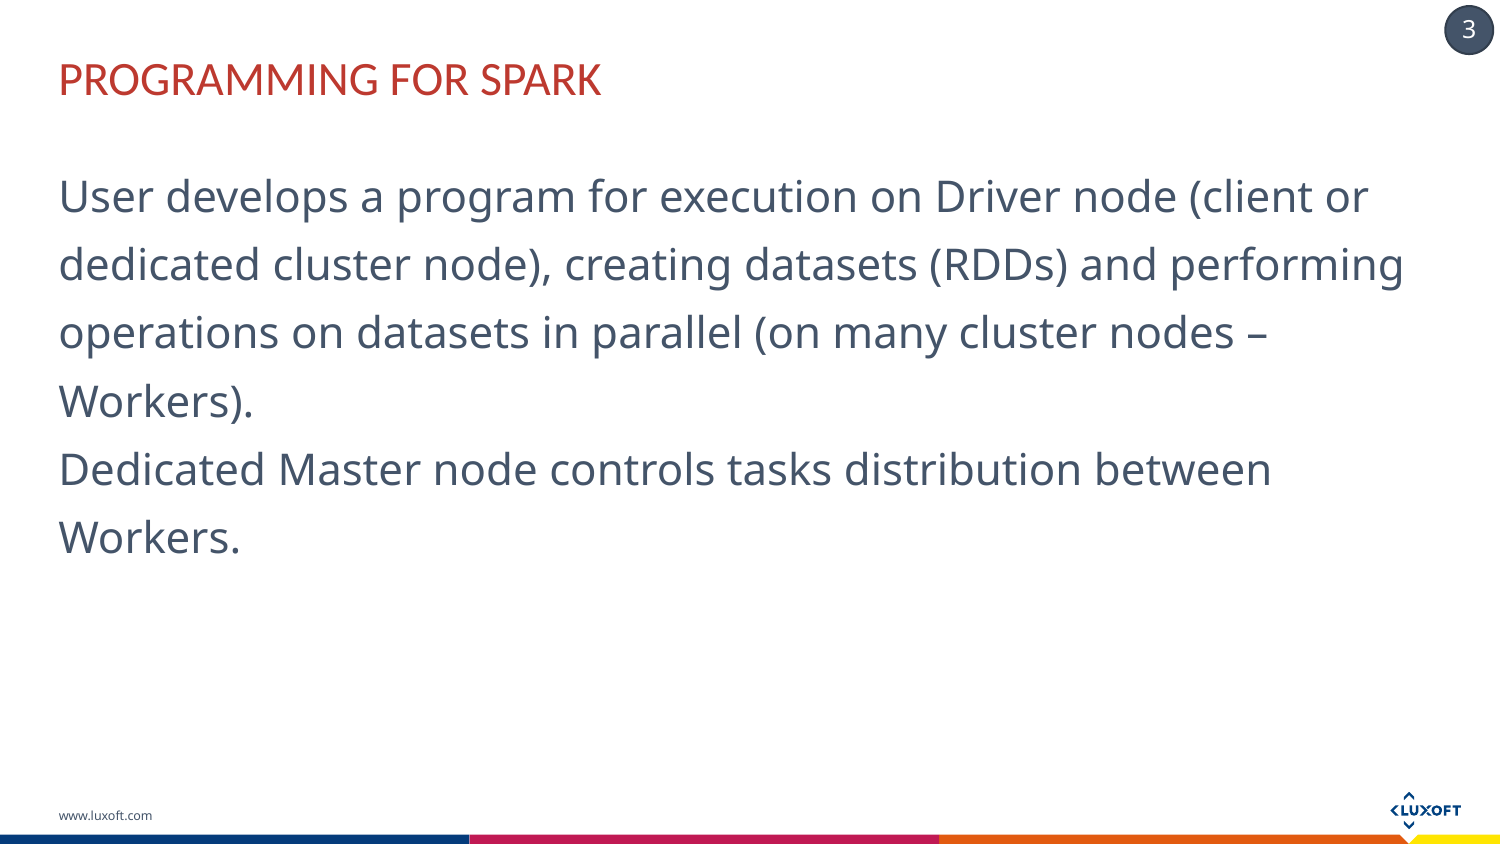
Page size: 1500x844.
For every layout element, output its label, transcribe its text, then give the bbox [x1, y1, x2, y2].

list User develops a program for execution on Driver node (client or dedicated cluster node), creating datasets (RDDs) and performing operations on datasets in parallel (on many cluster nodes – Workers). Dedicated Master node controls tasks distribution between Workers. [47, 147, 1457, 764]
title PROGRAMMING FOR SPARK [47, 44, 1457, 107]
